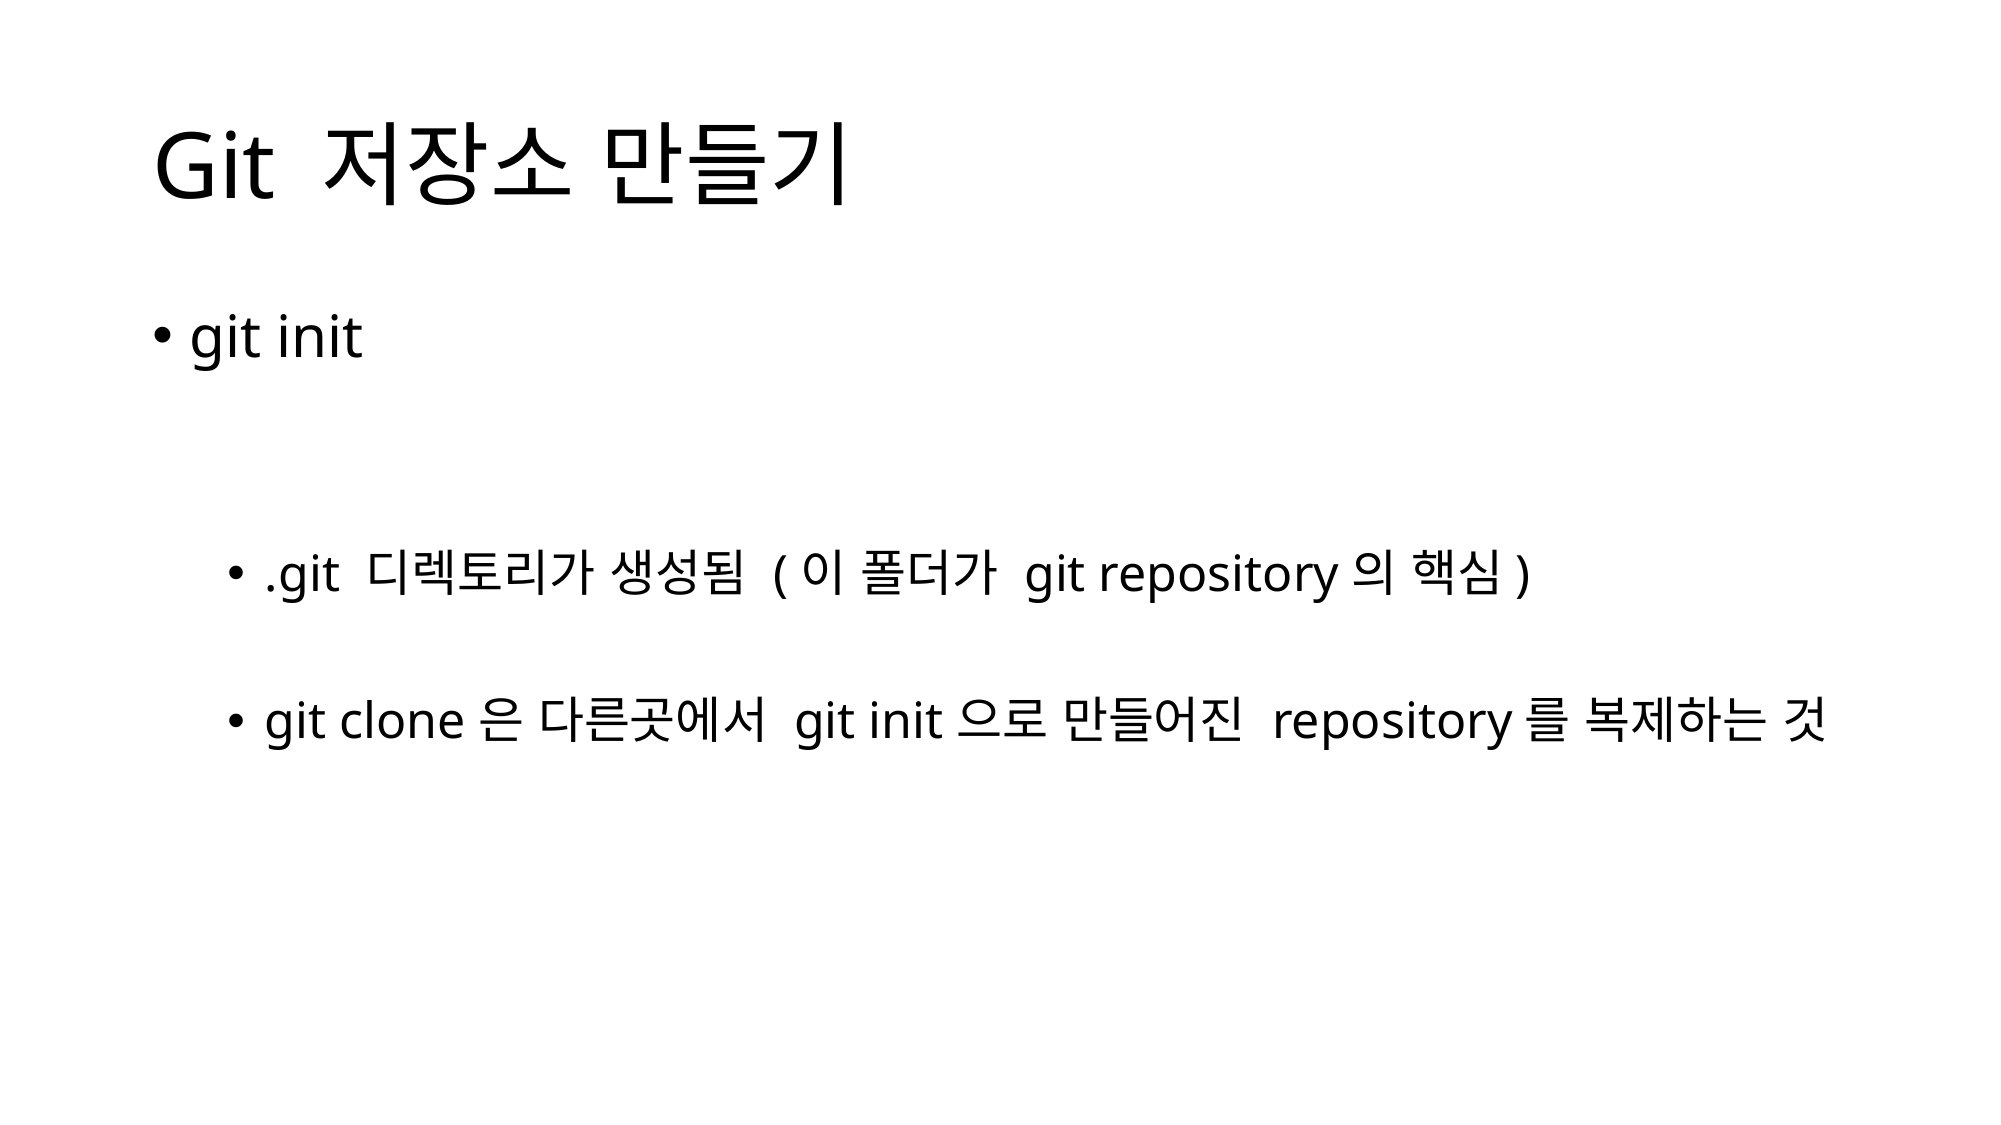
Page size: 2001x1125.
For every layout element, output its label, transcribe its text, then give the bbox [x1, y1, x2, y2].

list git init .git 디렉토리가 생성됨 (이 폴더가 git repository의 핵심) git clone은 다른곳에서 git init으로 만들어진 repository를 복제하는 것 [137, 299, 1863, 1014]
title Git 저장소 만들기 [137, 59, 1863, 278]
